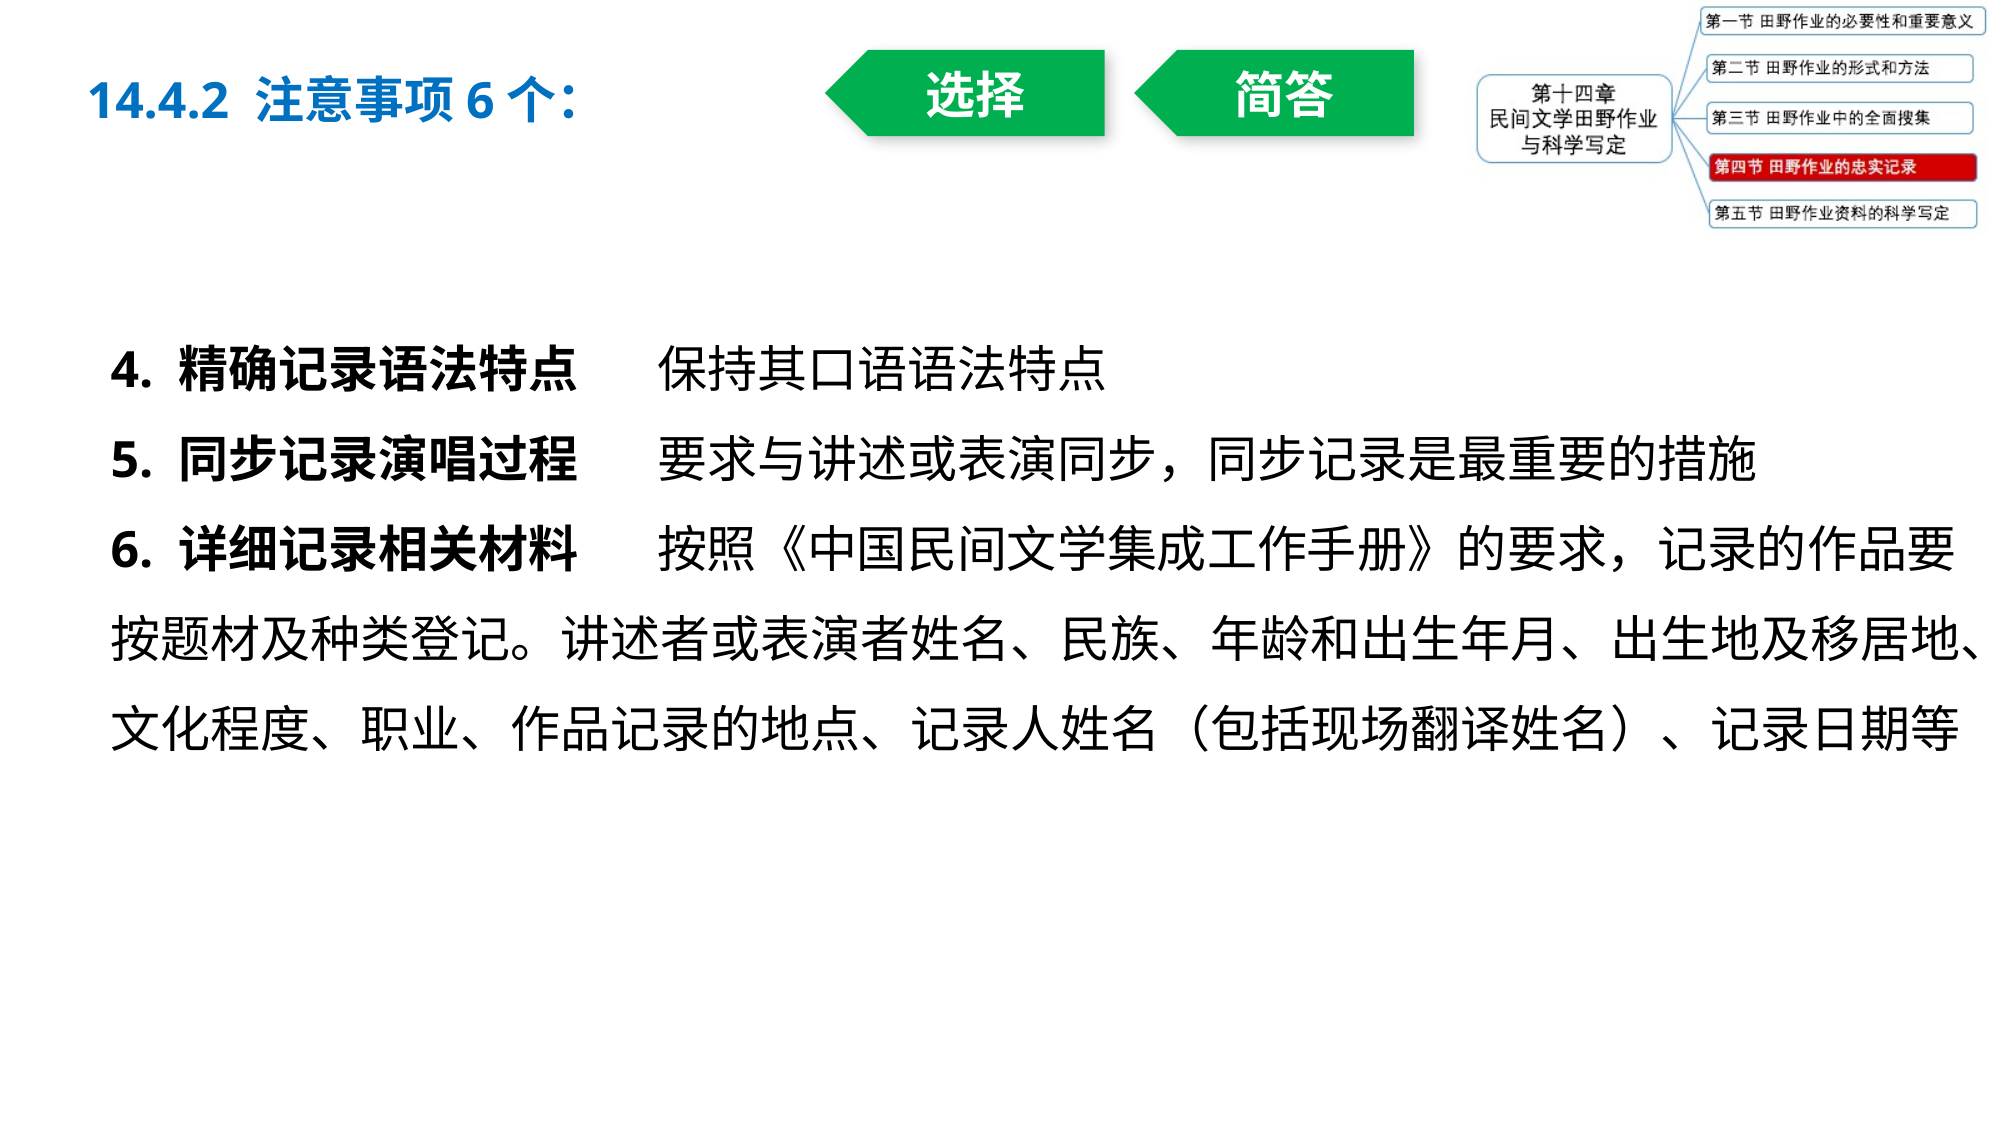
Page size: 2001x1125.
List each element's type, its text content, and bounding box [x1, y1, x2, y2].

text_box 14.4.2 注意事项6个： [71, 60, 906, 136]
text_box 4. 精确记录语法特点 保持其口语语法特点 5. 同步记录演唱过程 要求与讲述或表演同步，同步记录是最重要的措施 6. 详细记录相关材料 按照《中国民间文学集成工作手册》的要求，记录的作品要按题材及种类登记。讲述者或表演者姓名、民族、年龄和出生年月、出生地及移居地、文化程度、职业、作品记录的地点、记录人姓名（包括现场翻译姓名）、记录日期等 [95, 300, 2000, 766]
picture [1468, 0, 2000, 236]
text_box 简答 [1132, 48, 1415, 138]
text_box 选择 [856, 48, 1106, 138]
